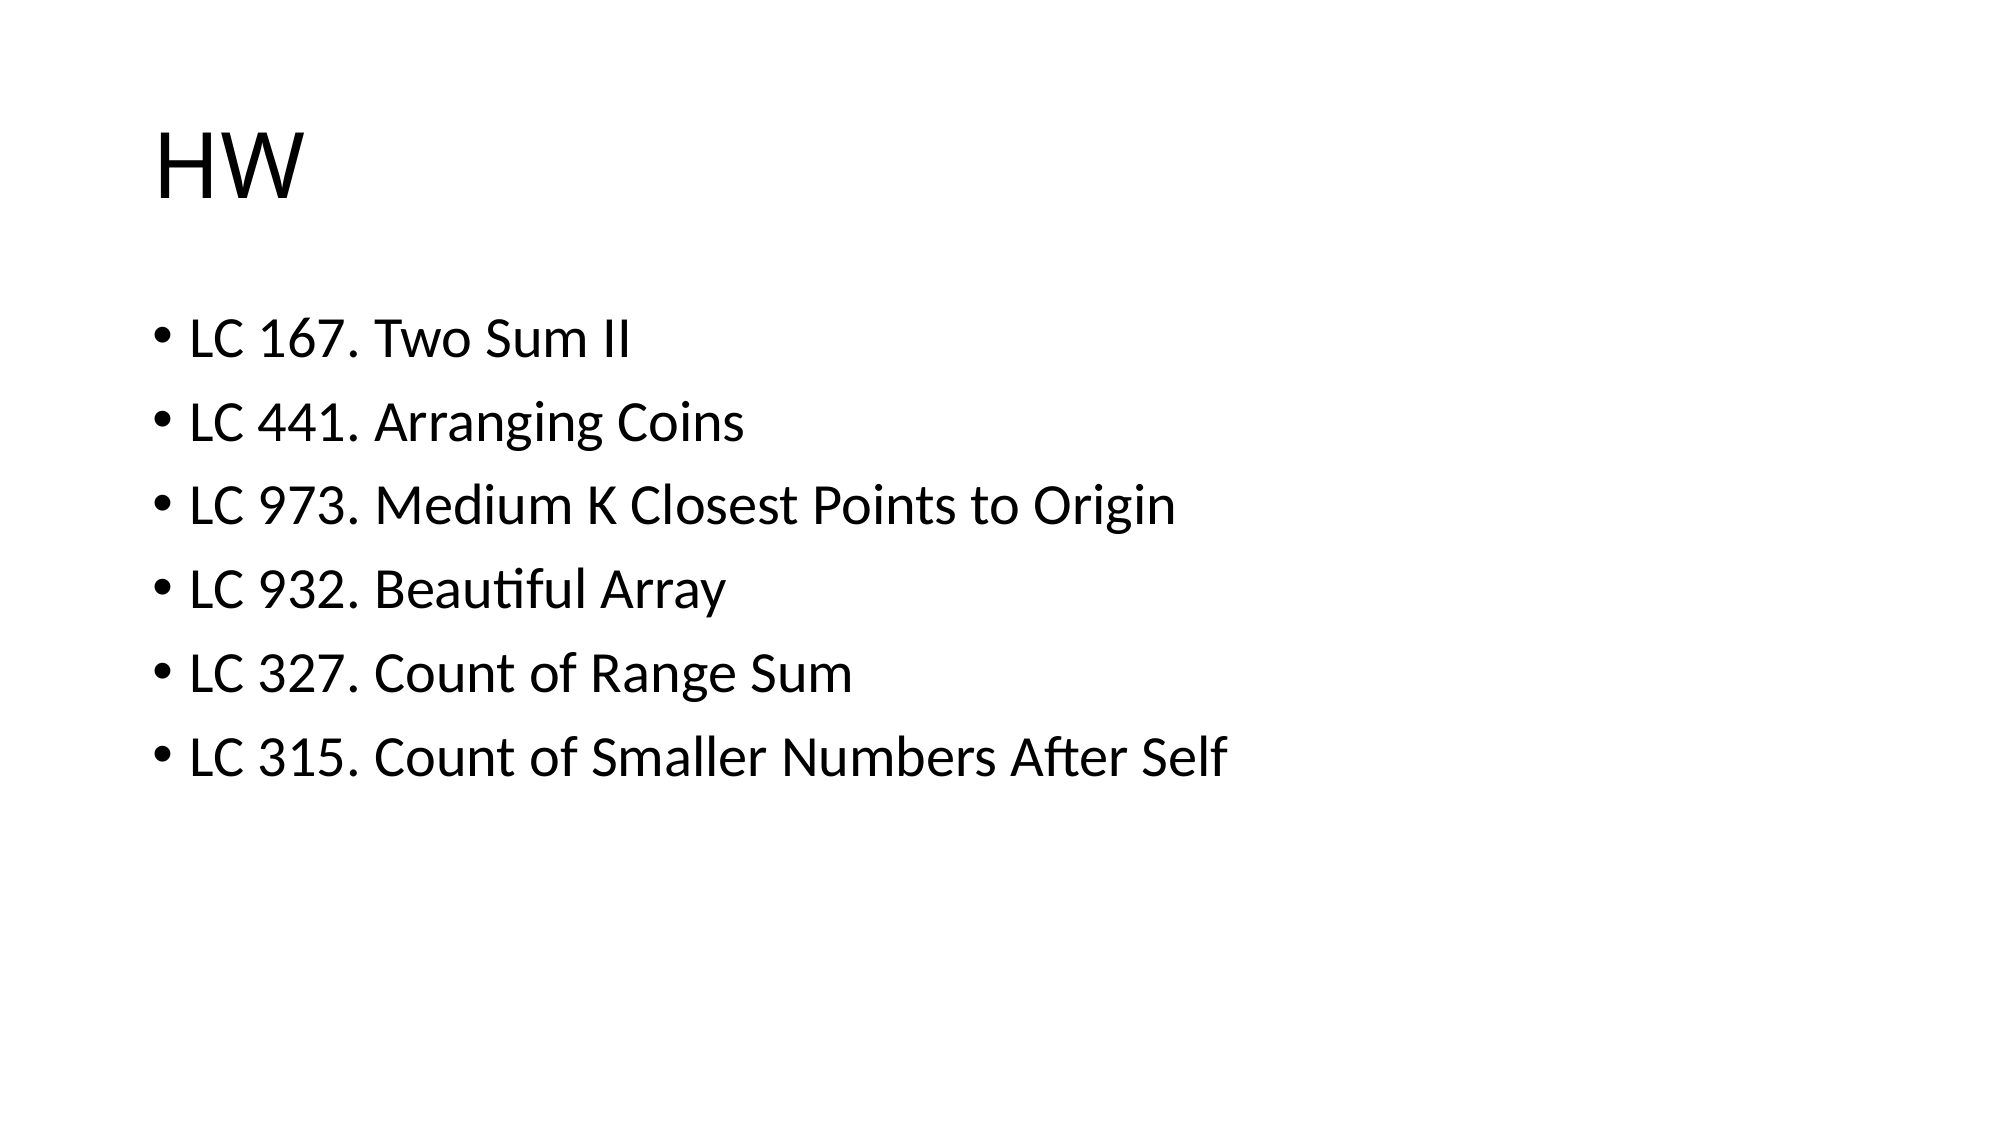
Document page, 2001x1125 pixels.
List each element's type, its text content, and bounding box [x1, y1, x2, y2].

list LC 167. Two Sum II LC 441. Arranging Coins LC 973. Medium K Closest Points to Origin LC 932. Beautiful Array LC 327. Count of Range Sum LC 315. Count of Smaller Numbers After Self [137, 299, 1863, 1014]
title HW [137, 59, 1863, 278]
